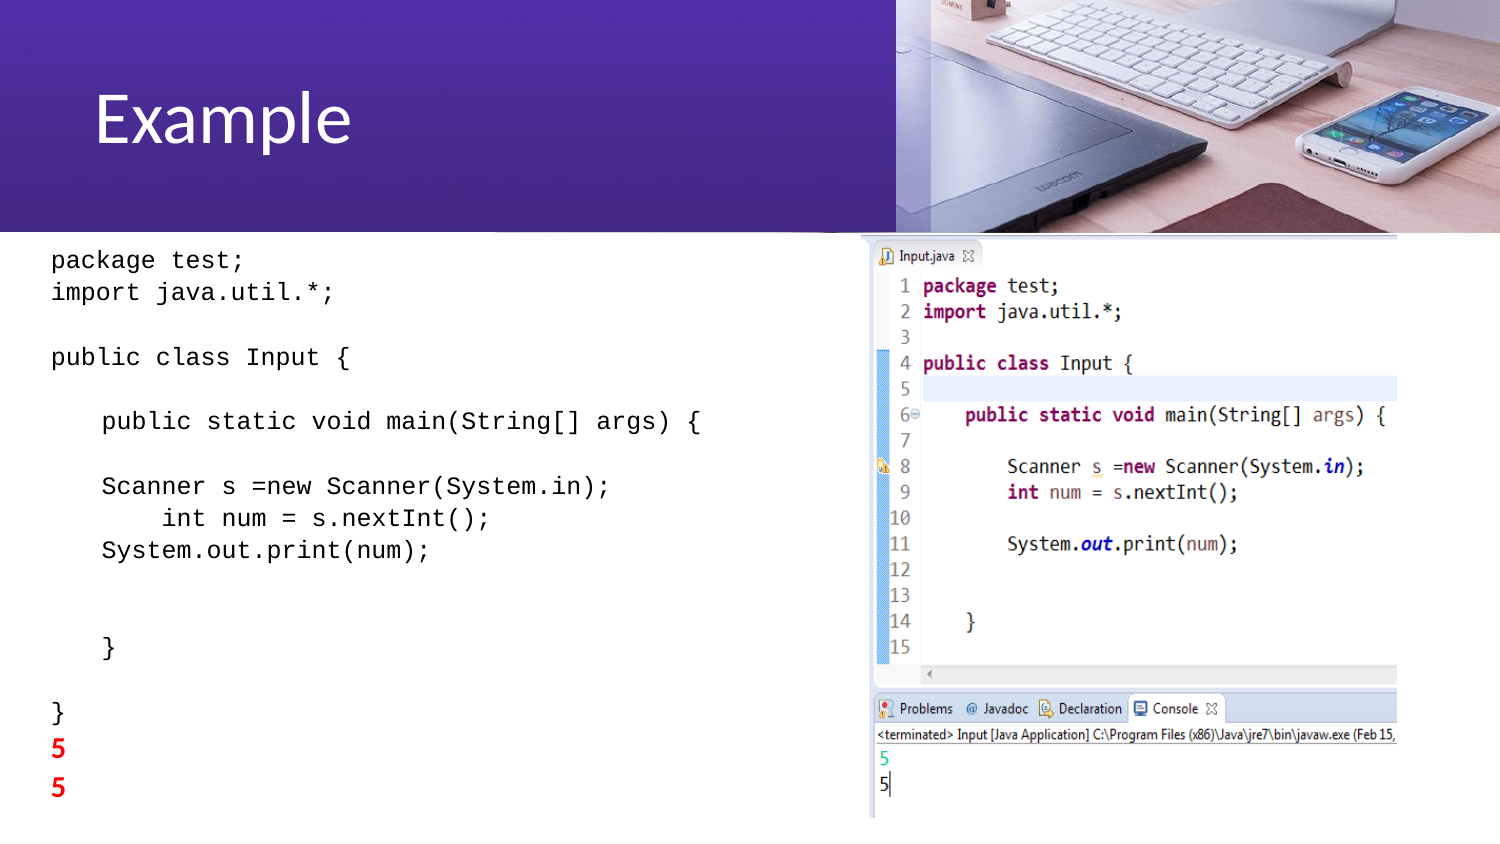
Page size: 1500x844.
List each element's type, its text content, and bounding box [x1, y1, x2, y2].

list package test; import java.util.*; public class Input { public static void main(String[] args) { Scanner s =new Scanner(System.in); int num = s.nextInt(); System.out.print(num); } } 5 5 [35, 235, 859, 818]
title Example [79, 51, 1435, 177]
picture [0, 0, 1500, 844]
